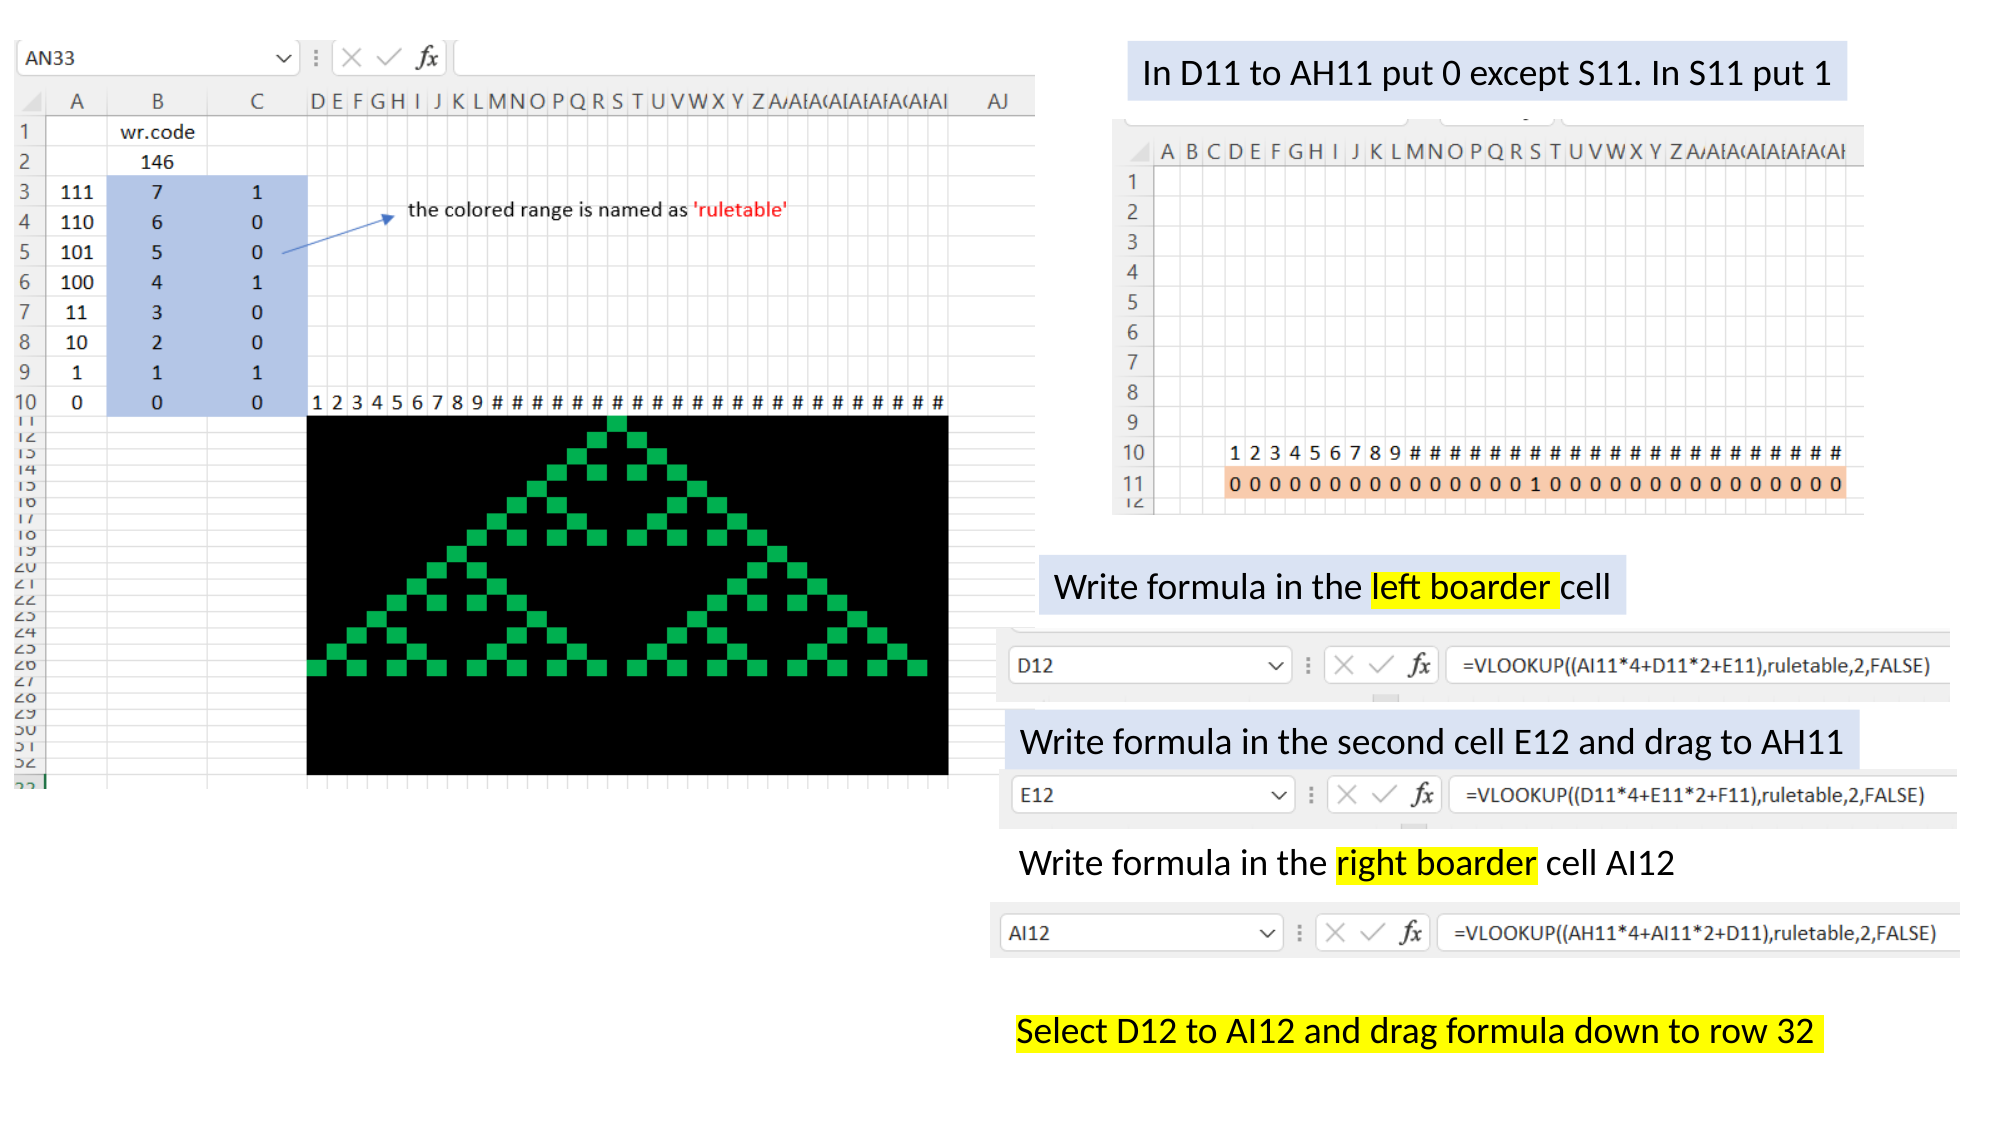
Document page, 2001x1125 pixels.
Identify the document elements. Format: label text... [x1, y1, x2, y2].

text_box In D11 to AH11 put 0 except S11. In S11 put 1 [1127, 40, 1848, 101]
text_box Write formula in the second cell E12 and drag to AH11 [1035, 709, 1860, 769]
picture [990, 902, 1960, 958]
text_box Select D12 to AI12 and drag formula down to row 32 [1001, 998, 1839, 1059]
picture [1111, 119, 1864, 515]
text_box Write formula in the right boarder cell AI12 [1004, 830, 1691, 890]
picture [14, 40, 1957, 829]
text_box Write formula in the left boarder cell [1039, 554, 1627, 615]
